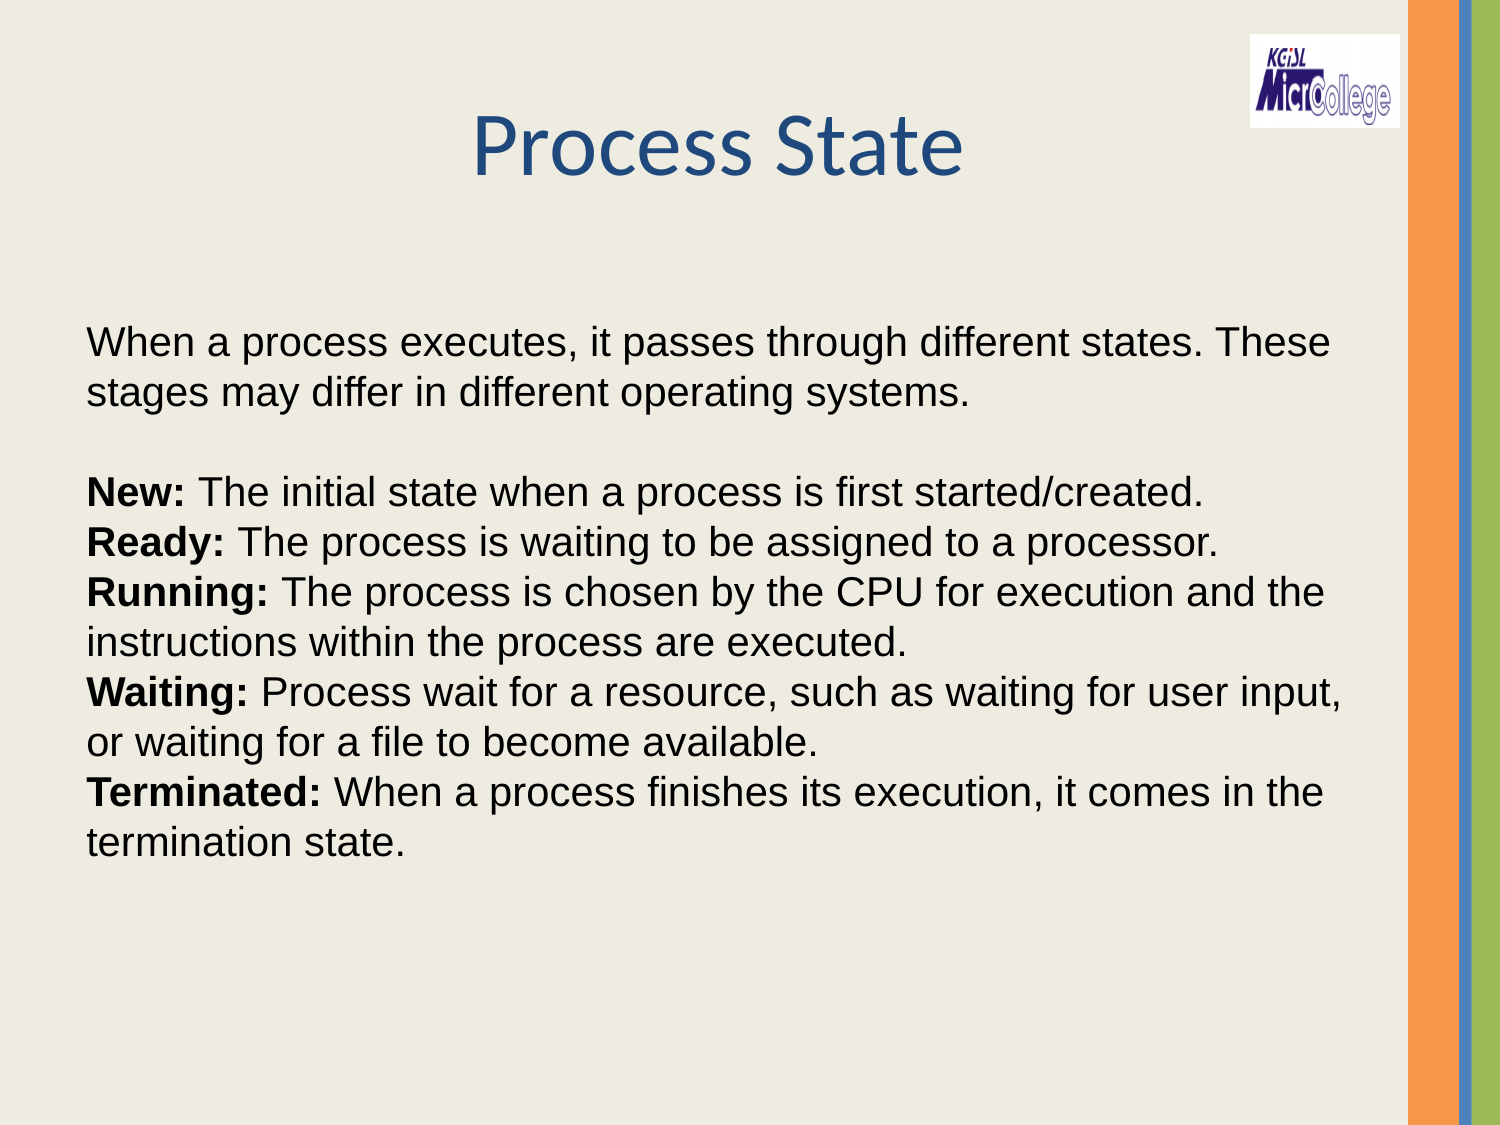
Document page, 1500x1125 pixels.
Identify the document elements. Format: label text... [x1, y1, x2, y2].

text_box When a process executes, it passes through different states. These stages may differ in different operating systems. New: The initial state when a process is first started/created. Ready: The process is waiting to be assigned to a processor. Running: The process is chosen by the CPU for execution and the instructions within the process are executed. Waiting: Process wait for a resource, such as waiting for user input, or waiting for a file to become available. Terminated: When a process finishes its execution, it comes in the termination state. [71, 307, 1375, 873]
picture [1249, 34, 1400, 128]
title Process State [75, 45, 1363, 233]
